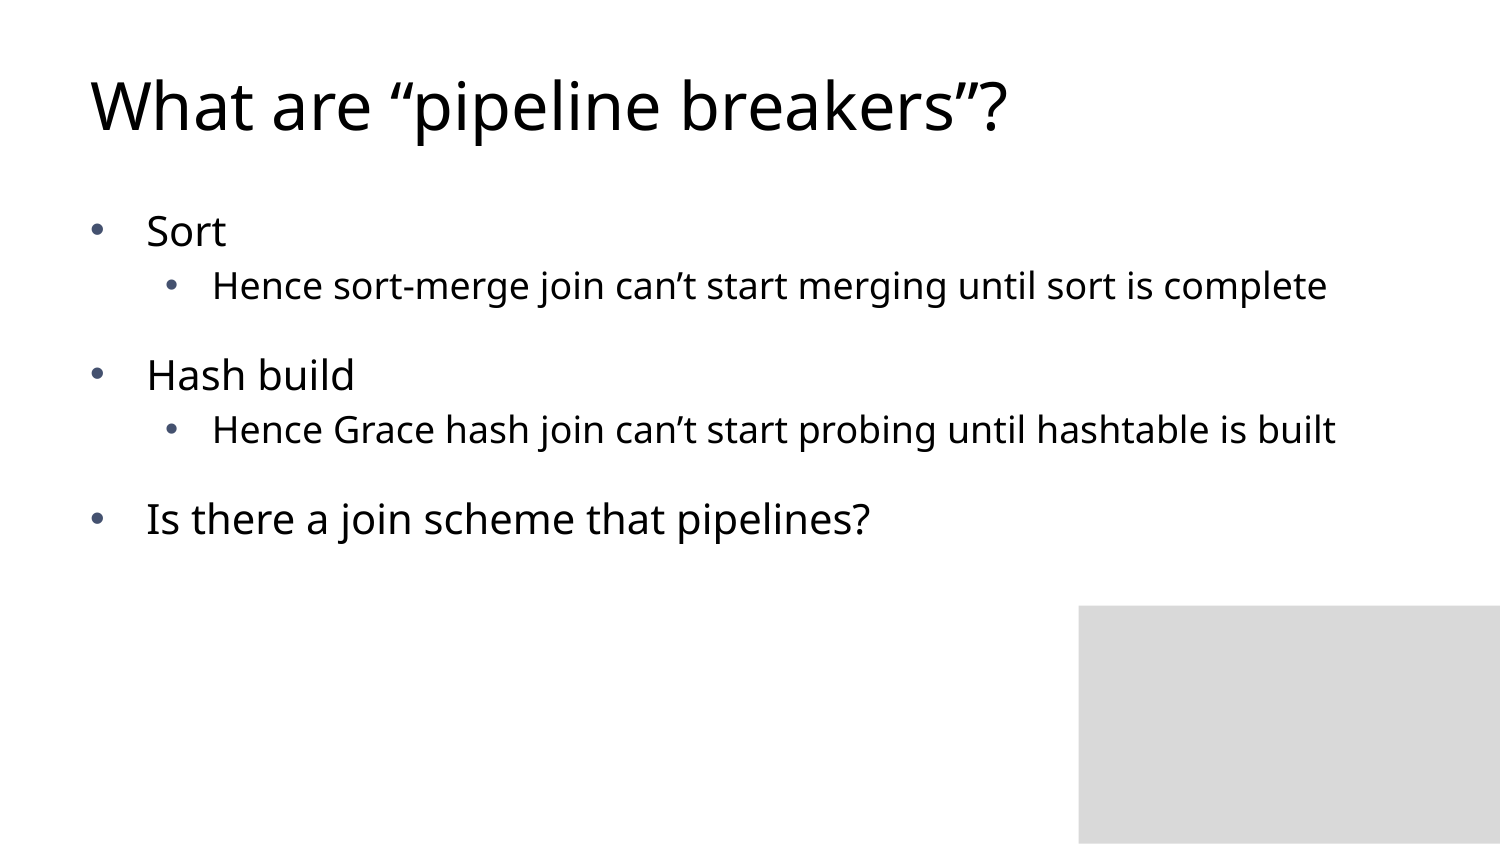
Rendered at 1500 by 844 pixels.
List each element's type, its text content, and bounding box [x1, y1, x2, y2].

list Sort Hence sort-merge join can’t start merging until sort is complete Hash build Hence Grace hash join can’t start probing until hashtable is built Is there a join scheme that pipelines? [75, 196, 1425, 754]
title What are “pipeline breakers”? [75, 33, 1425, 175]
